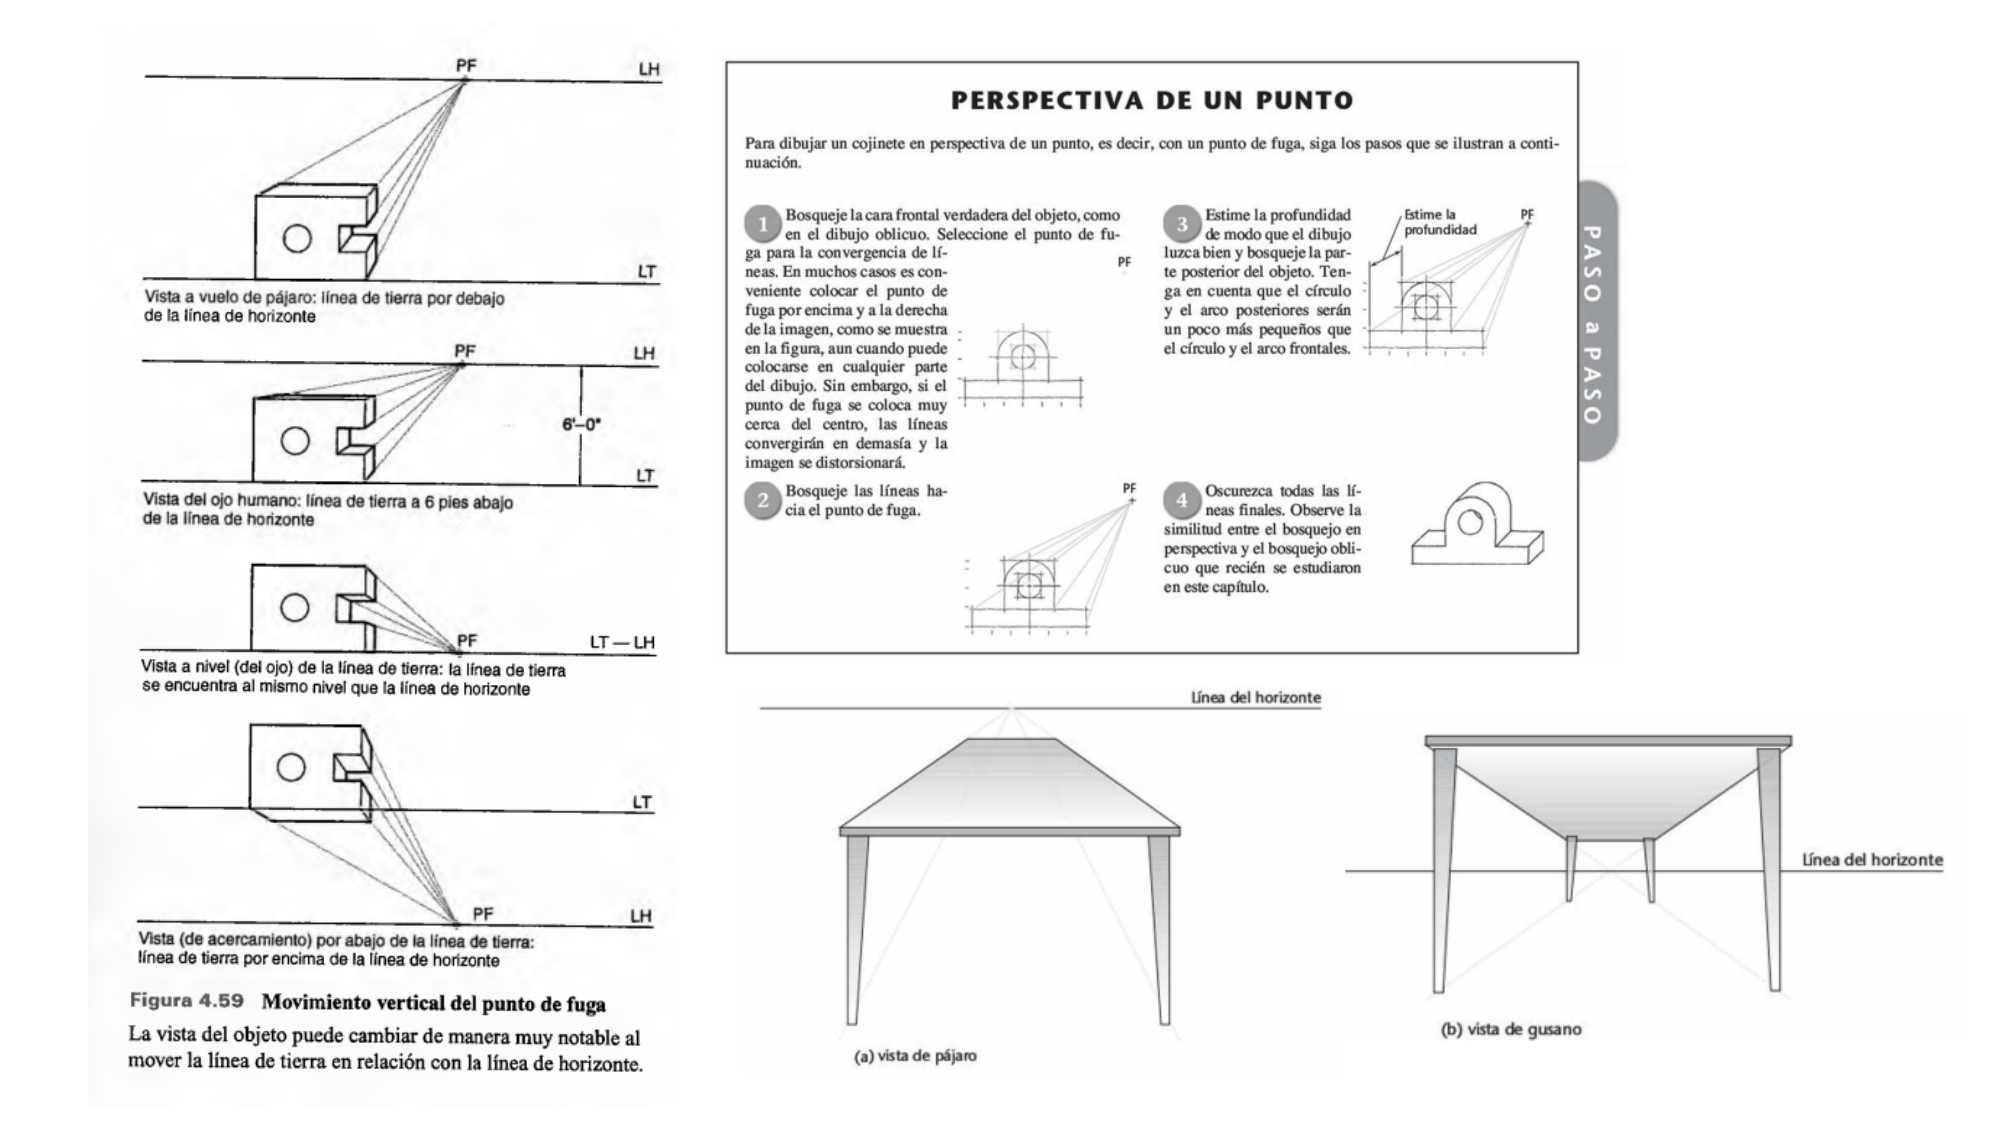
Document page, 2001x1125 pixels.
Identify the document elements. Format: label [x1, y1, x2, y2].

picture [714, 46, 1628, 668]
picture [88, 20, 679, 1108]
picture [736, 685, 1970, 1078]
